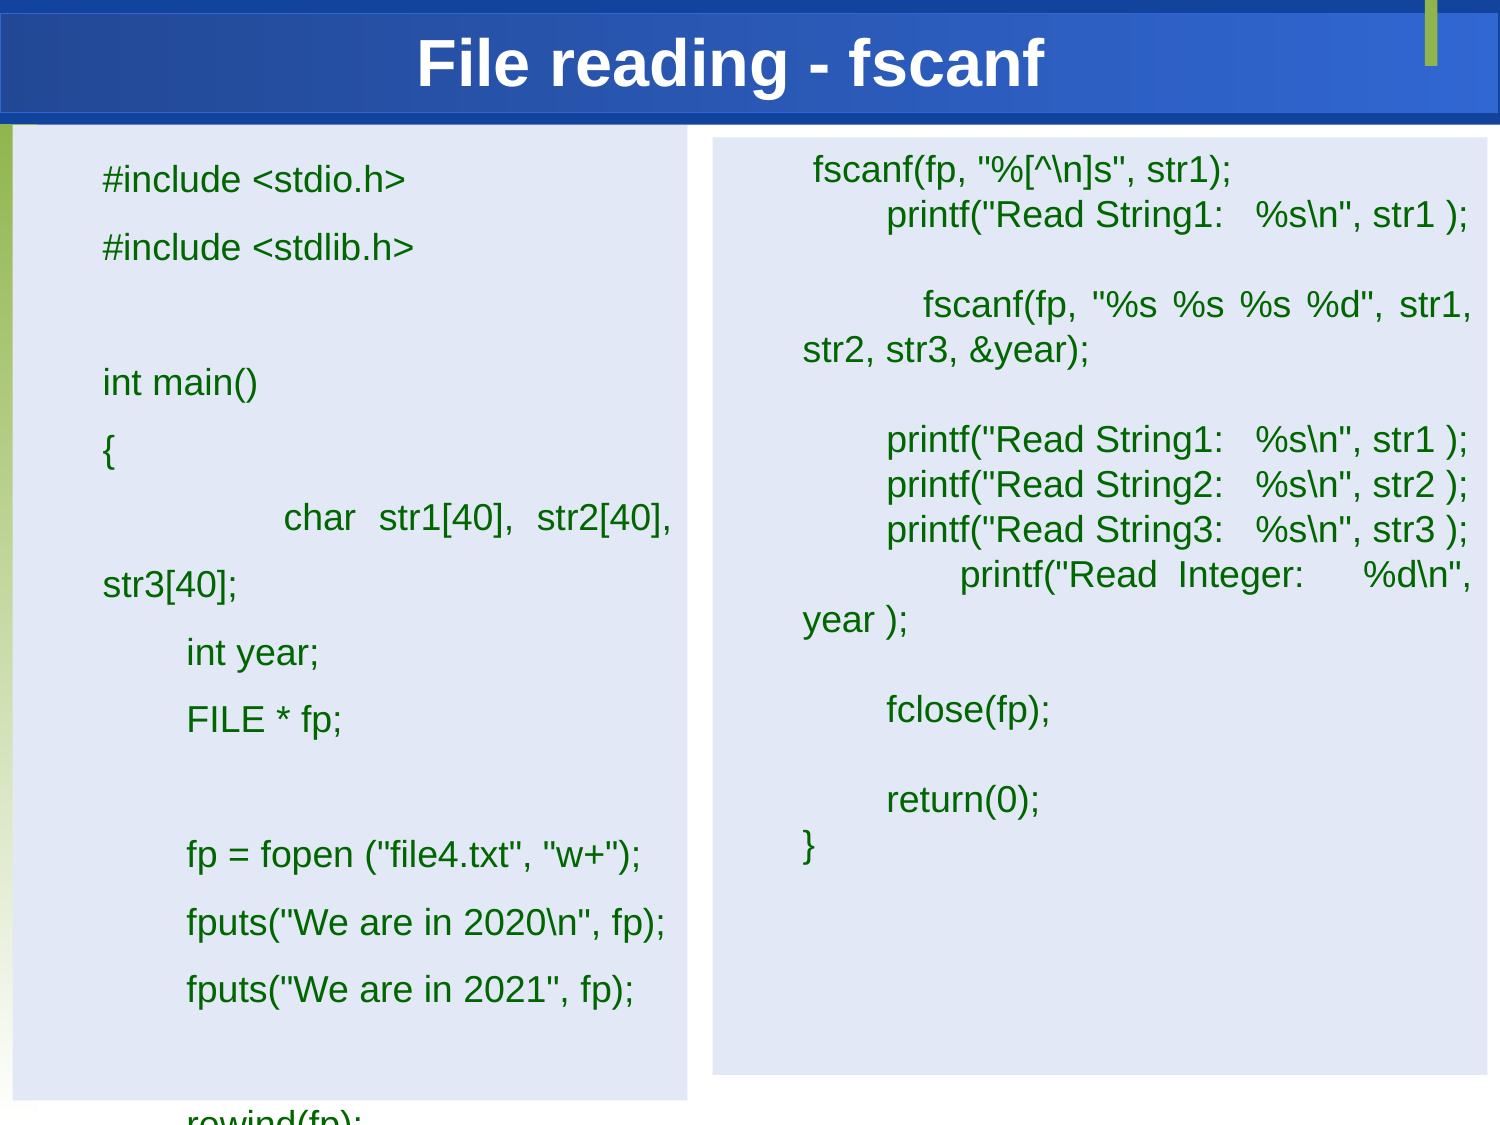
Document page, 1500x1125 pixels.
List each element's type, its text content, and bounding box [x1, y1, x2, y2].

list #include <stdio.h> #include <stdlib.h> int main() { char str1[40], str2[40], str3[40]; int year; FILE * fp; fp = fopen ("file4.txt", "w+"); fputs("We are in 2020\n", fp); fputs("We are in 2021", fp); rewind(fp); [12, 125, 688, 1101]
title File reading - fscanf [50, 12, 1413, 100]
text_box fscanf(fp, "%[^\n]s", str1); printf("Read String1: %s\n", str1 ); fscanf(fp, "%s %s %s %d", str1, str2, str3, &year); printf("Read String1: %s\n", str1 ); printf("Read String2: %s\n", str2 ); printf("Read String3: %s\n", str3 ); printf("Read Integer: %d\n", year ); fclose(fp); return(0); } [712, 137, 1488, 1075]
